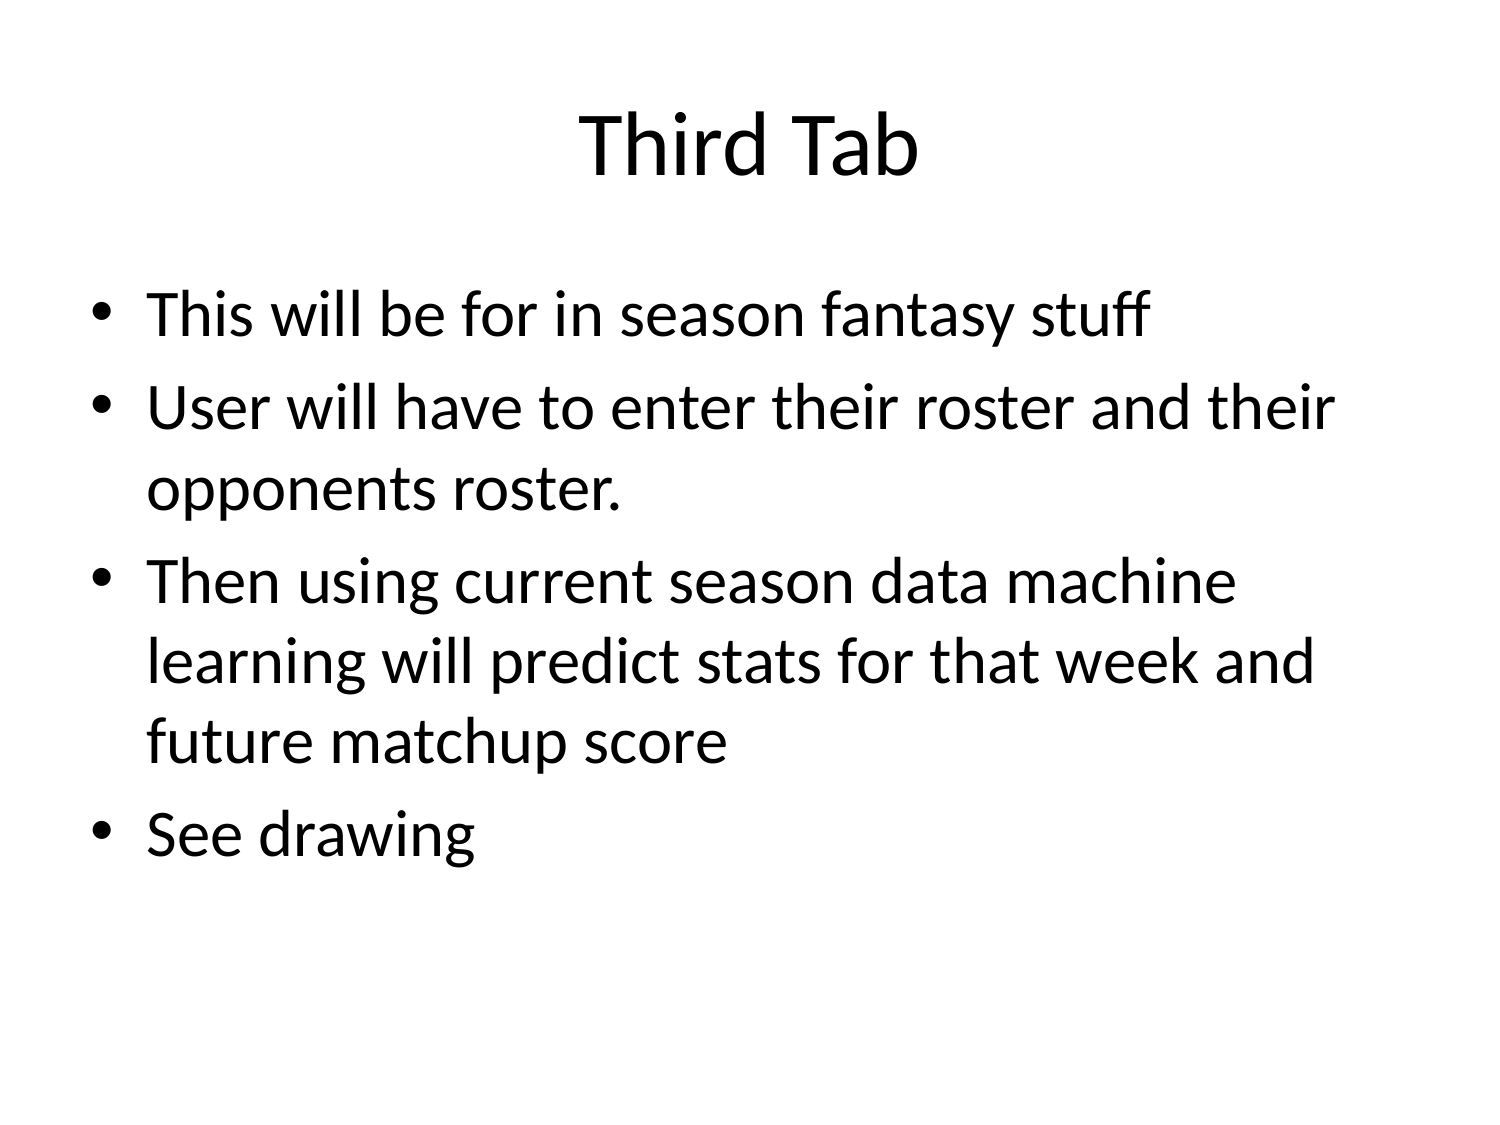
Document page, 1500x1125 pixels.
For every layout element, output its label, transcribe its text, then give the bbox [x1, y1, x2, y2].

title Third Tab [75, 45, 1425, 233]
list This will be for in season fantasy stuff User will have to enter their roster and their opponents roster. Then using current season data machine learning will predict stats for that week and future matchup score See drawing [75, 262, 1425, 1005]
